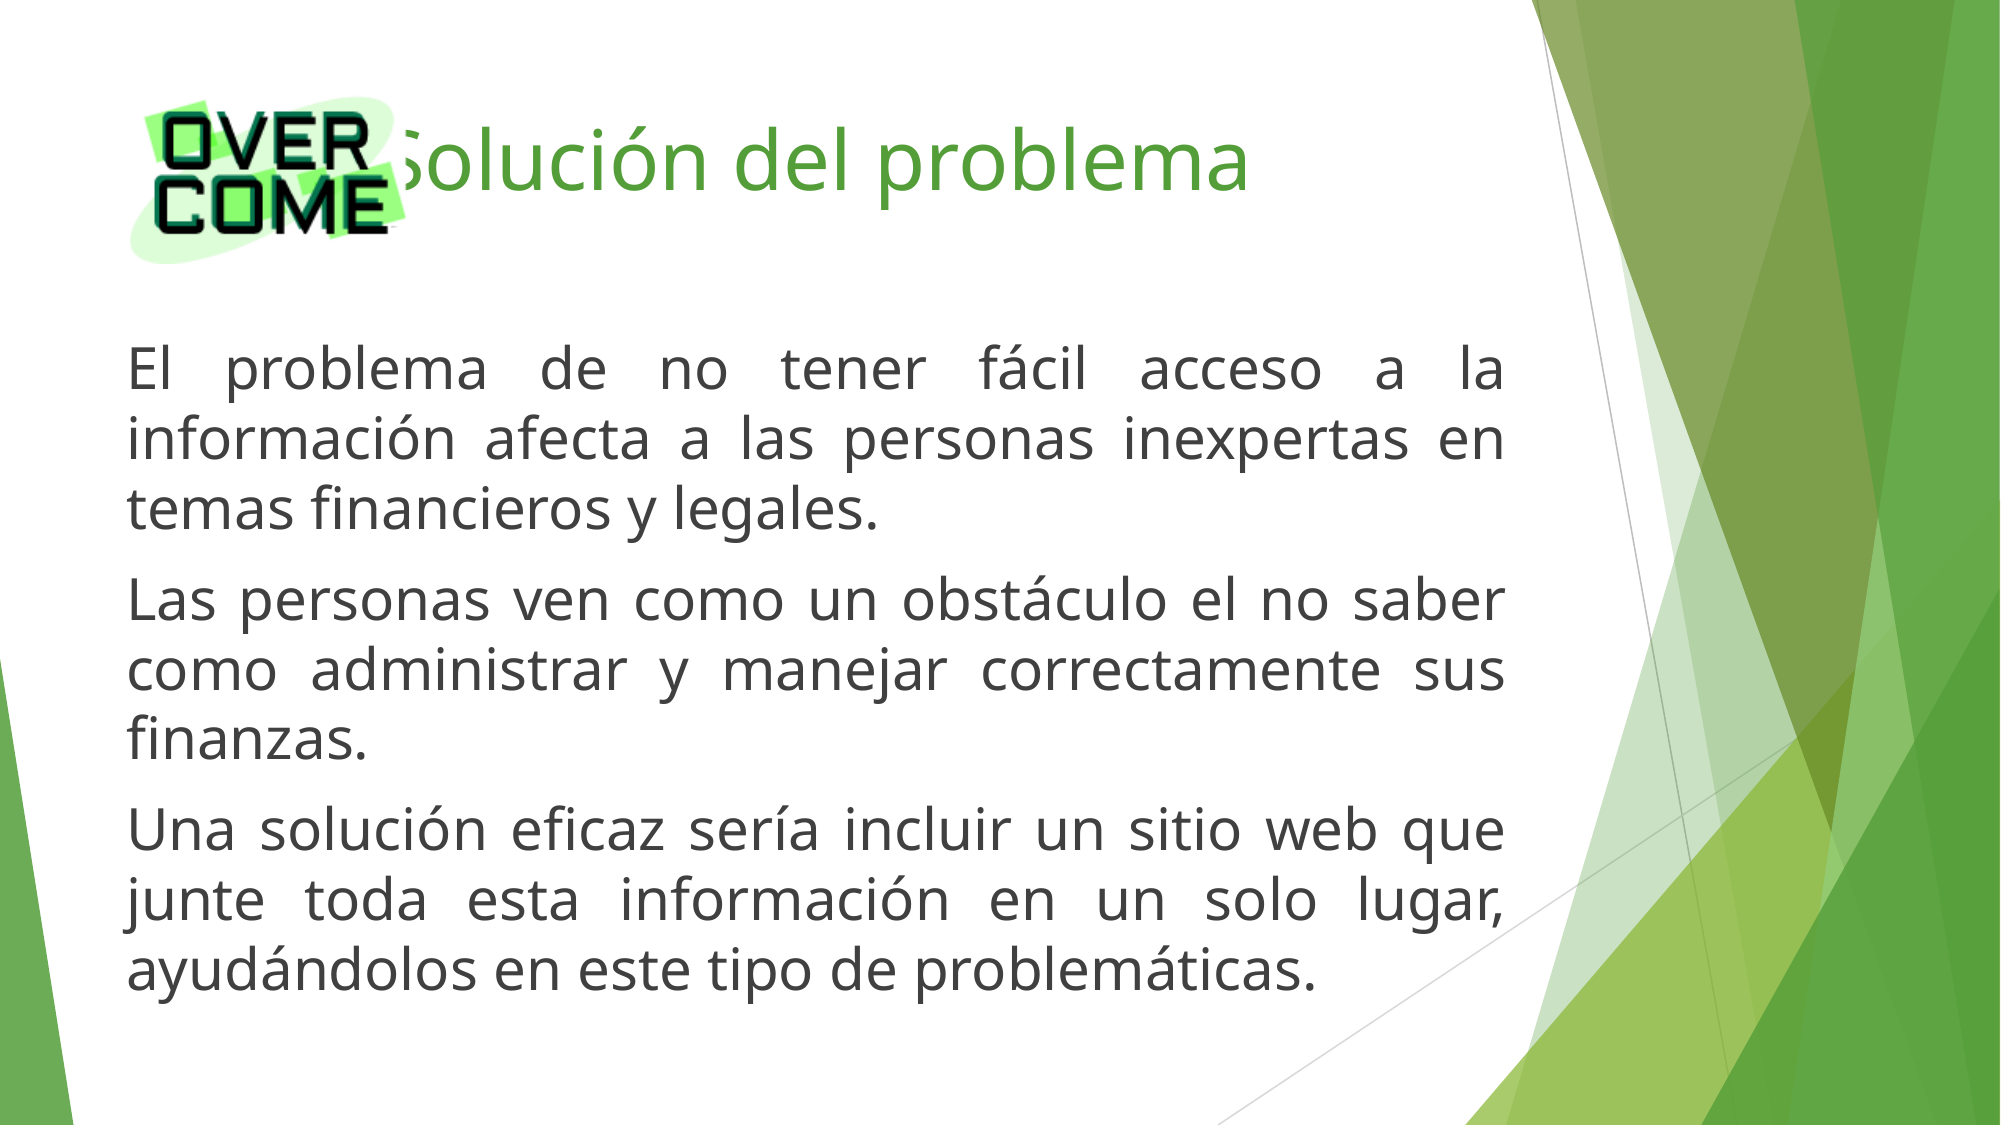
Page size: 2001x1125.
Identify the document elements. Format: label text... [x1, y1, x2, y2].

list El problema de no tener fácil acceso a la información afecta a las personas inexpertas en temas financieros y legales. Las personas ven como un obstáculo el no saber como administrar y manejar correctamente sus finanzas. Una solución eficaz sería incluir un sitio web que junte toda esta información en un solo lugar, ayudándolos en este tipo de problemáticas. [111, 233, 1522, 1050]
picture [111, 69, 407, 264]
title Solución del problema [407, 99, 1522, 233]
